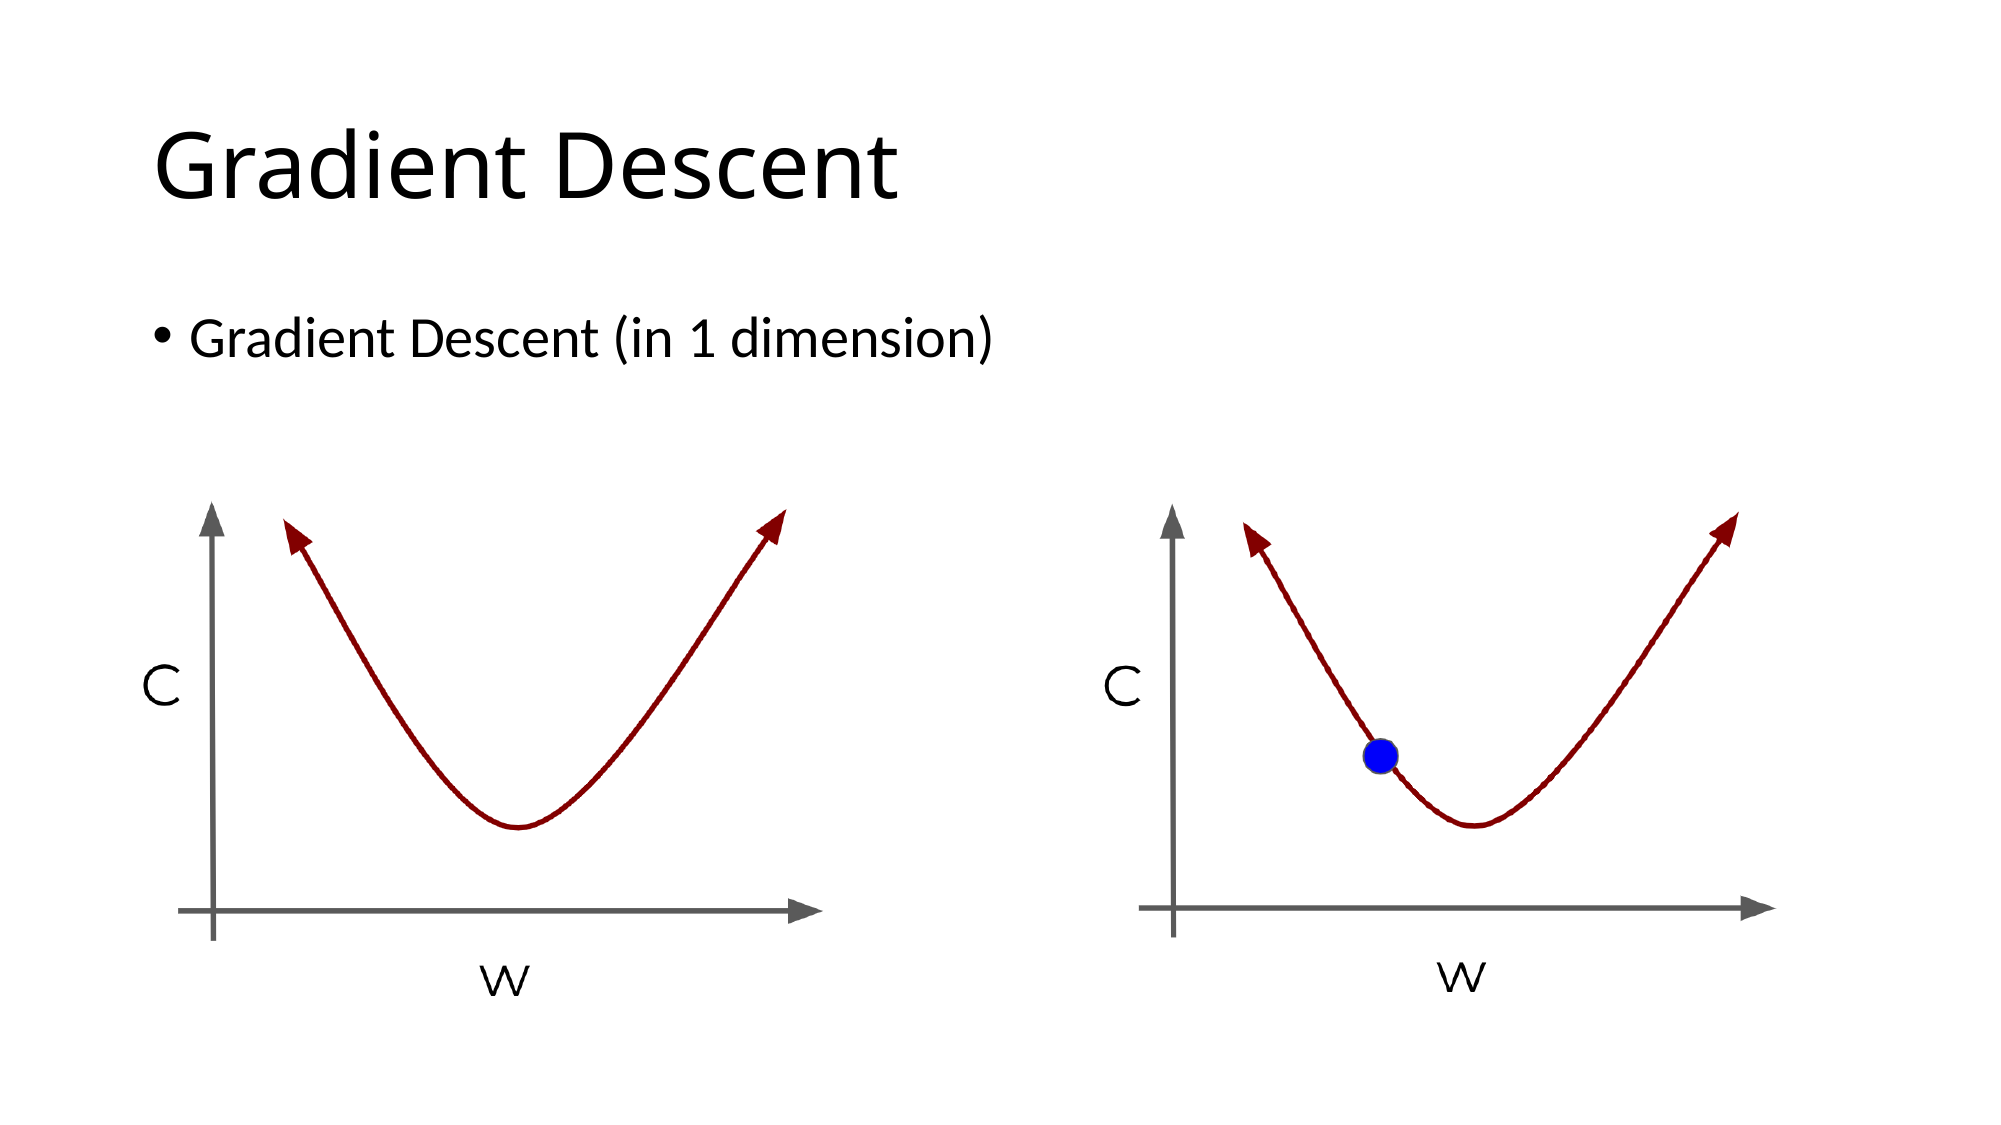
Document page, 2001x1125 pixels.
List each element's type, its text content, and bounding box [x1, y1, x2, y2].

list Gradient Descent (in 1 dimension) [137, 299, 1863, 1014]
picture [1007, 402, 1892, 994]
picture [108, 402, 921, 1014]
title Gradient Descent [137, 59, 1863, 278]
